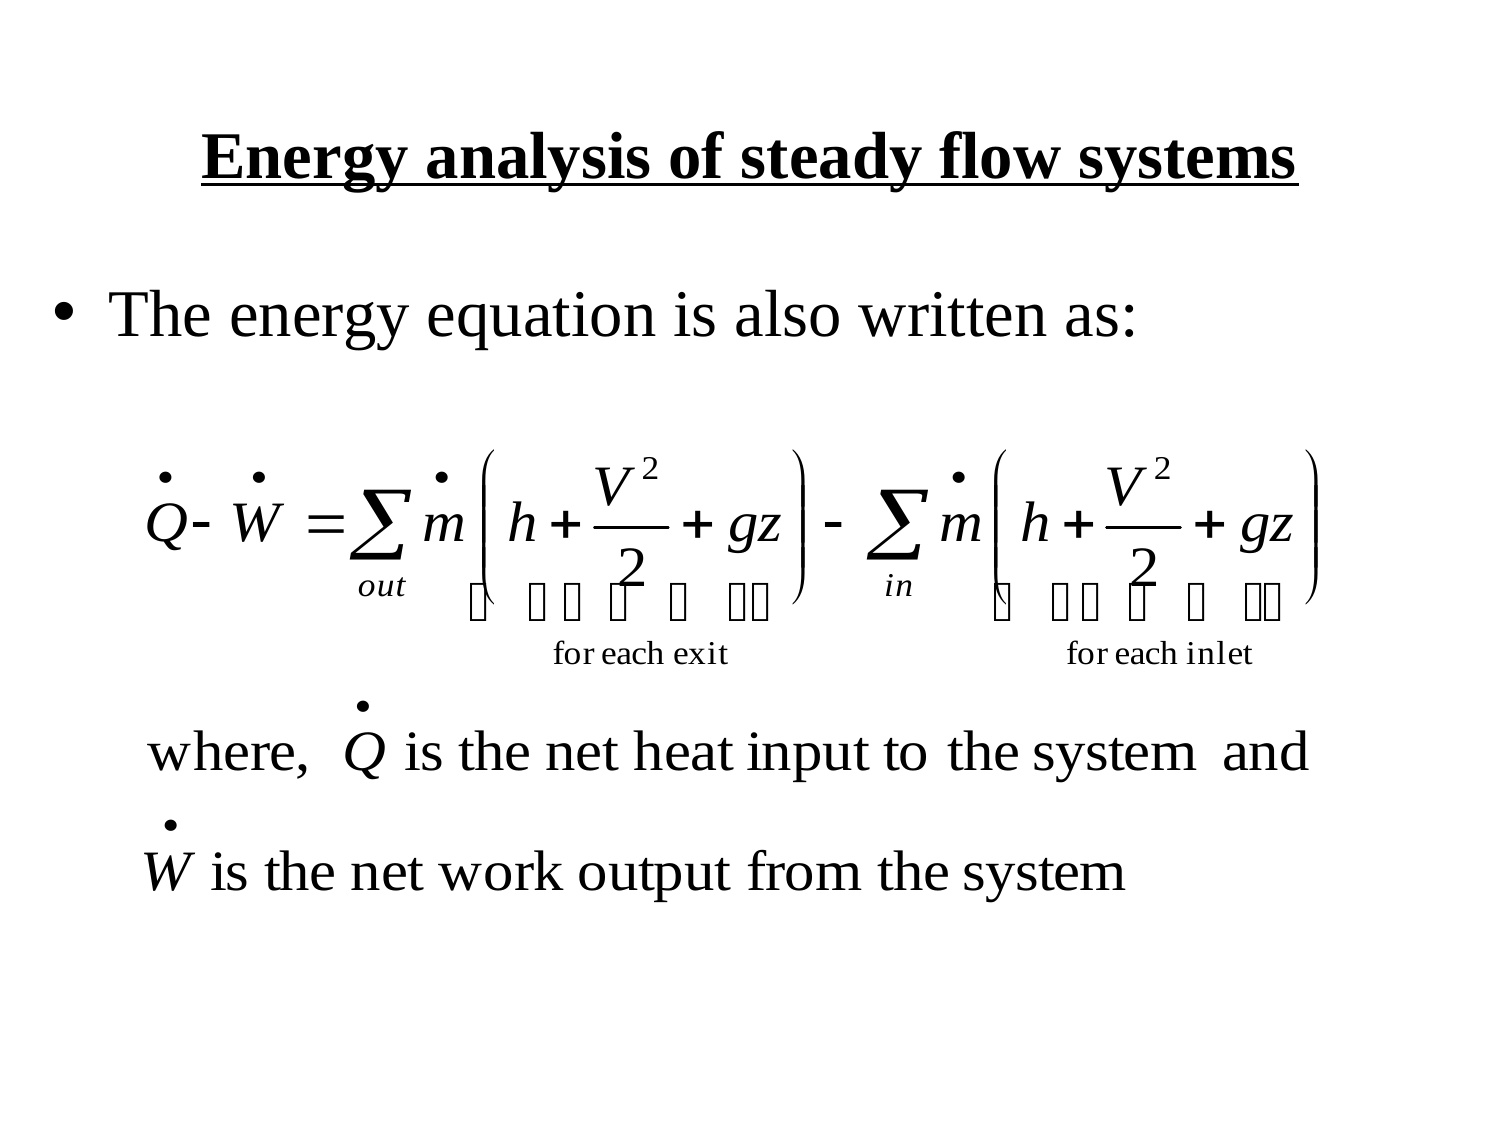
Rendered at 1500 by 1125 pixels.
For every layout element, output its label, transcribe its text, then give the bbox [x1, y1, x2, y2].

text_box Energy analysis of steady flow systems [74, 104, 1425, 250]
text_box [137, 437, 1338, 914]
text_box The energy equation is also written as: [37, 262, 1450, 1050]
